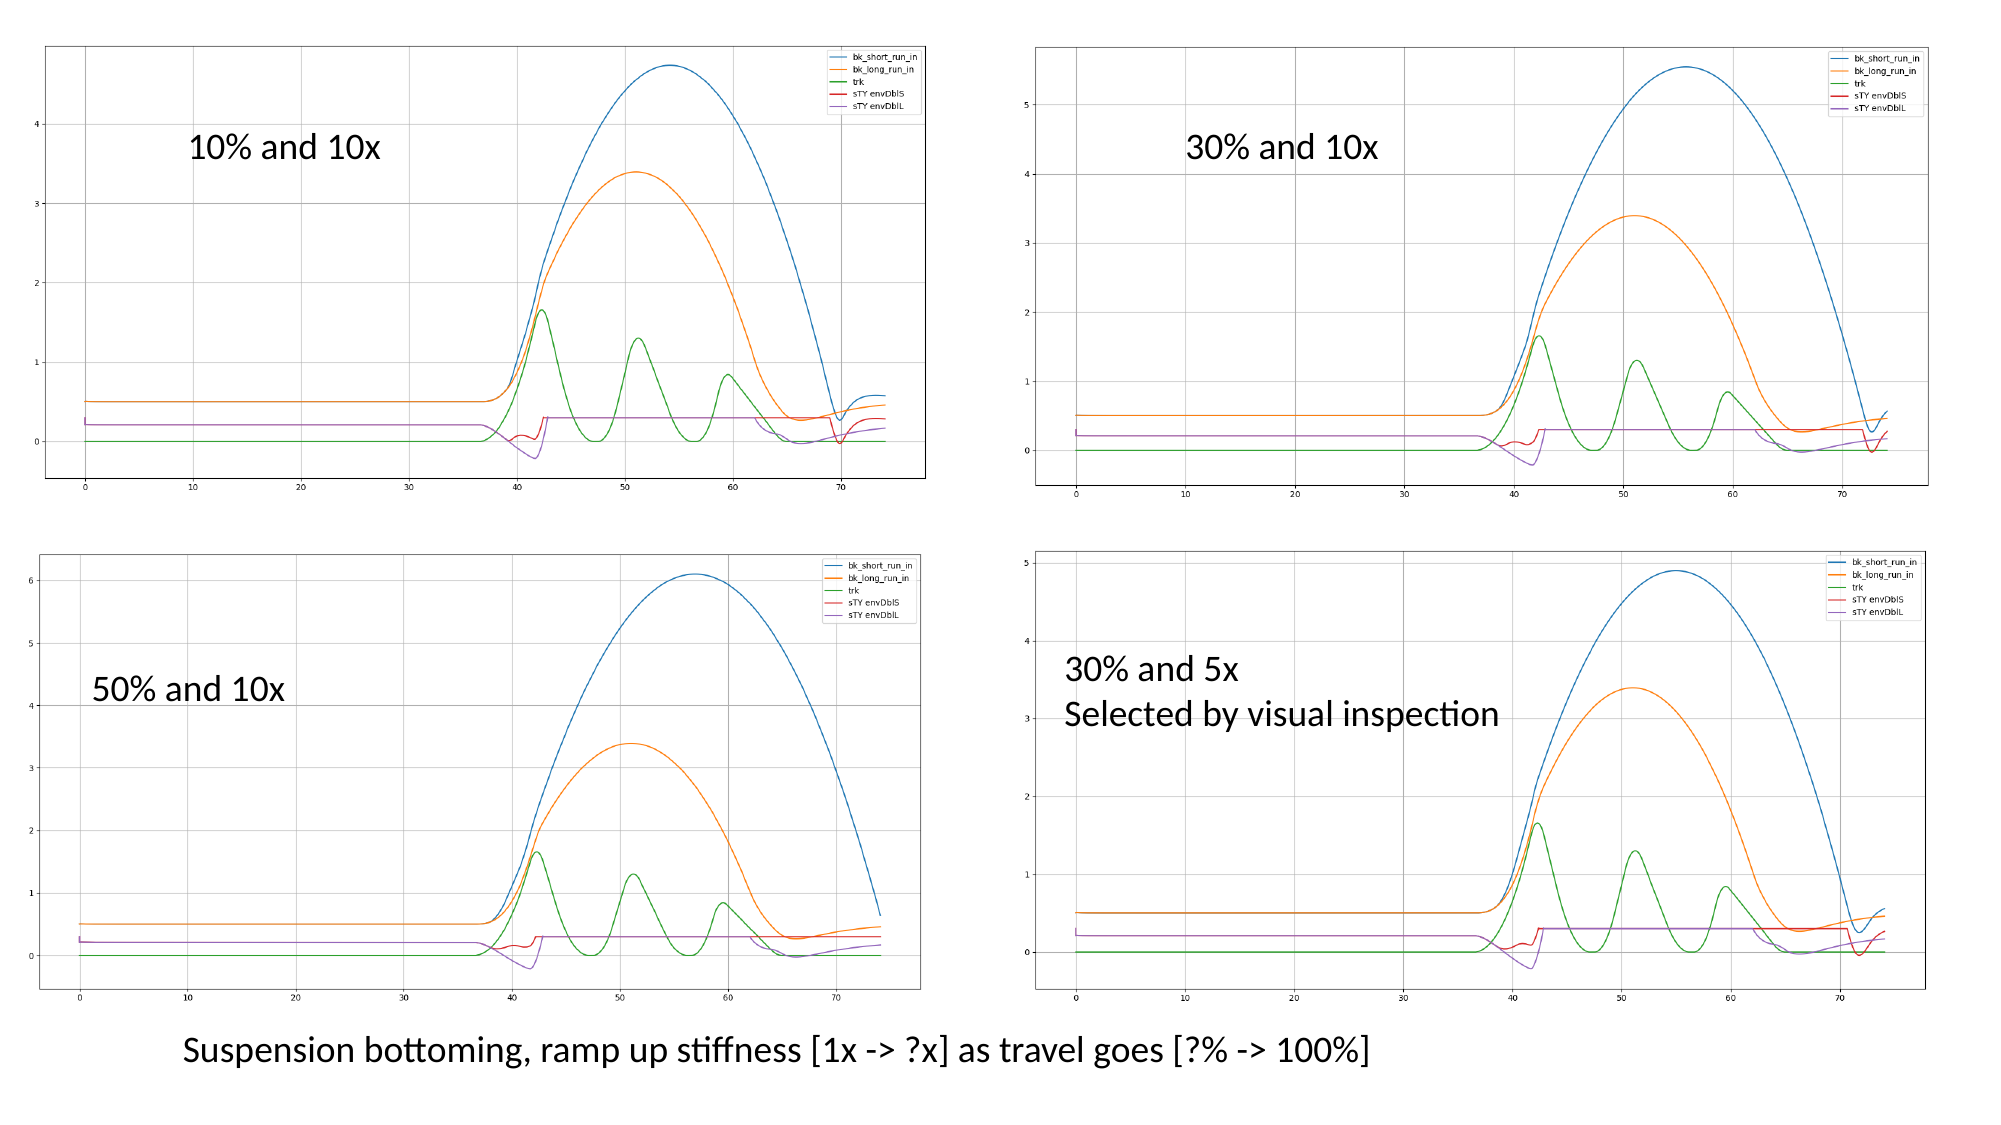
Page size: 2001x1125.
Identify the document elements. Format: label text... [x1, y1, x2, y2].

picture [14, 541, 938, 1011]
picture [1013, 36, 1937, 505]
picture [1013, 541, 1938, 1010]
picture [18, 36, 938, 505]
text_box Suspension bottoming, ramp up stiffness [1x -> ?x] as travel goes [?% -> 100%] [168, 1017, 1387, 1078]
